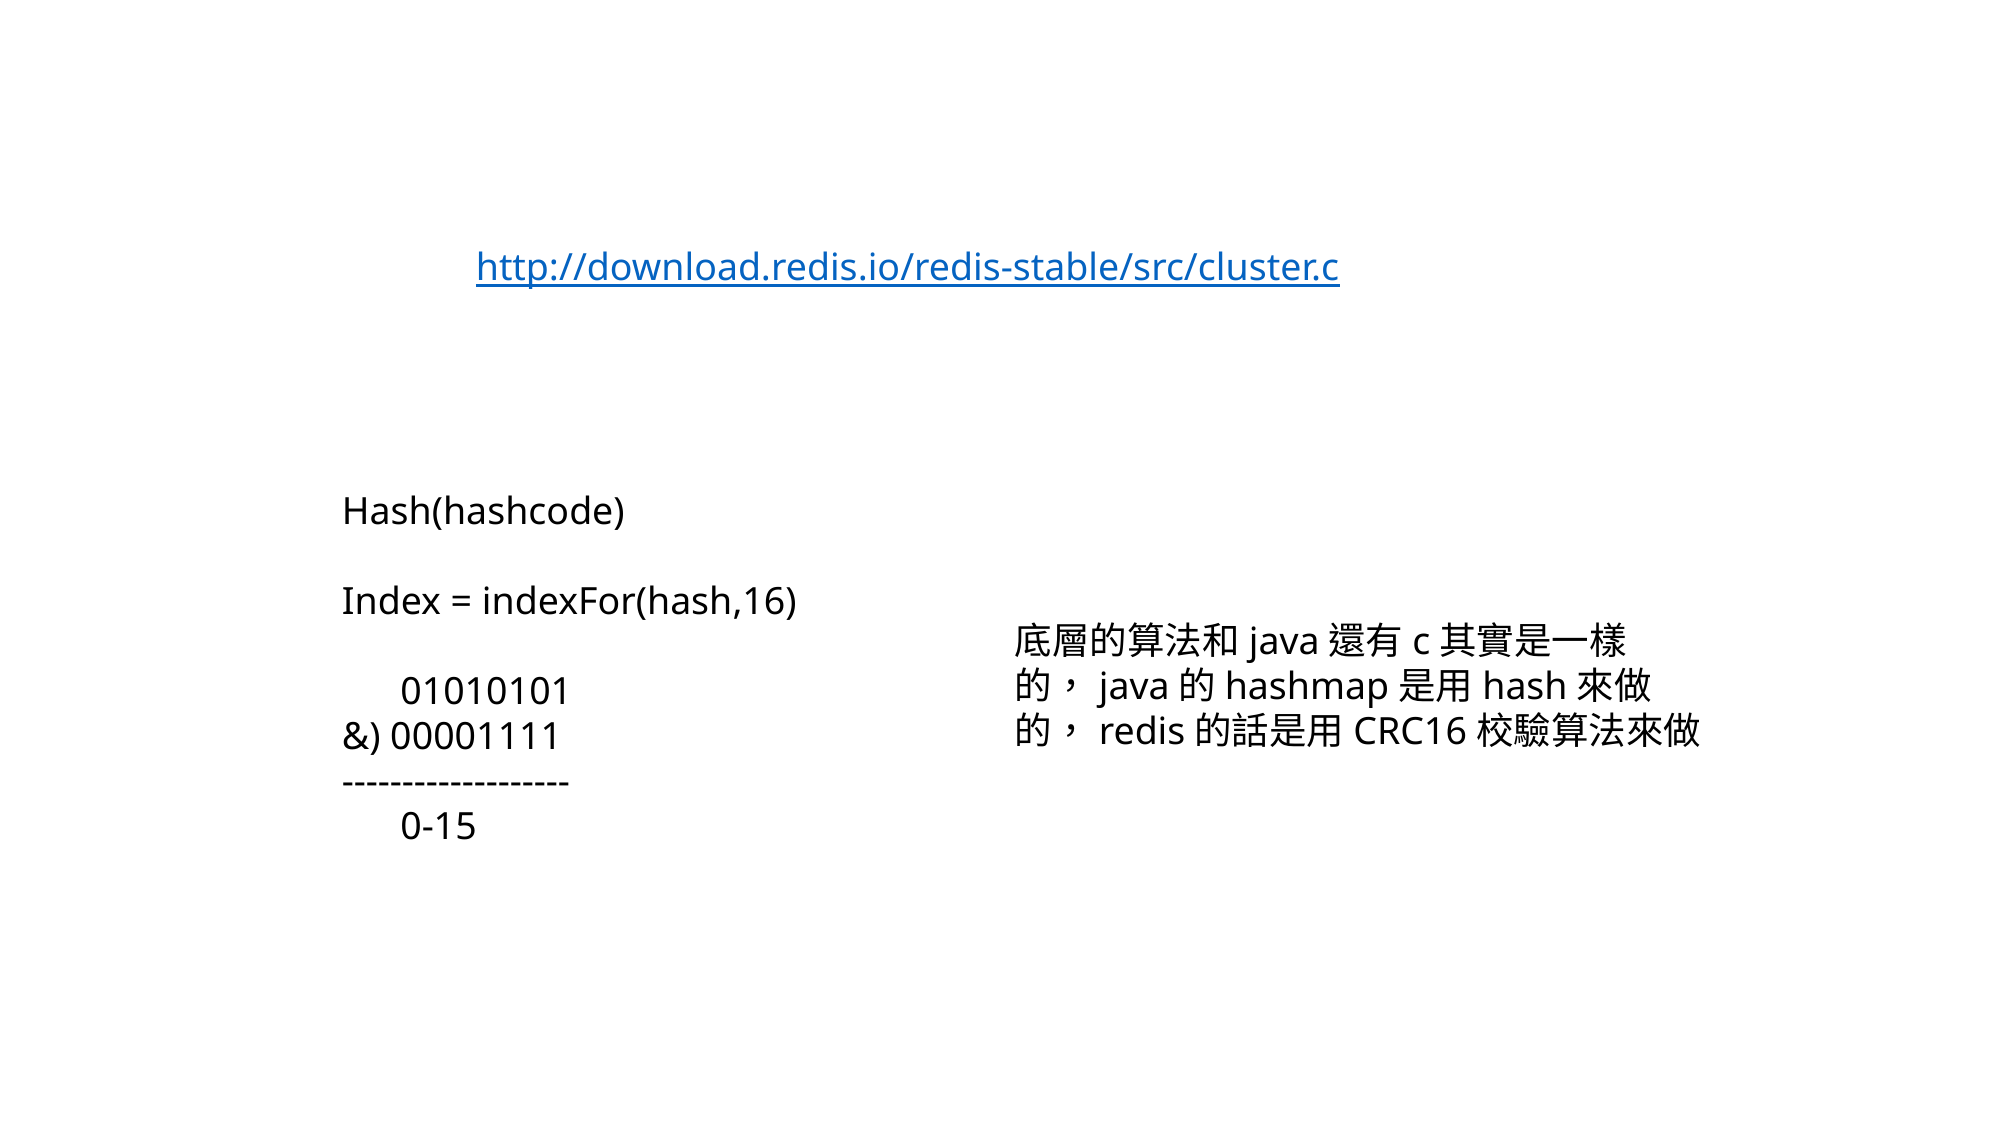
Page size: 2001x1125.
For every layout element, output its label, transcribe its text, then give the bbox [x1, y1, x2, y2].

text_box http://download.redis.io/redis-stable/src/cluster.c [461, 235, 1355, 302]
text_box 底層的算法和java還有c其實是一樣的，java的hashmap是用hash來做的，redis的話是用CRC16校驗算法來做 [999, 609, 1793, 850]
text_box Hash(hashcode) Index = indexFor(hash,16) 01010101 &) 00001111 ------------------- 0-15 [327, 479, 824, 900]
